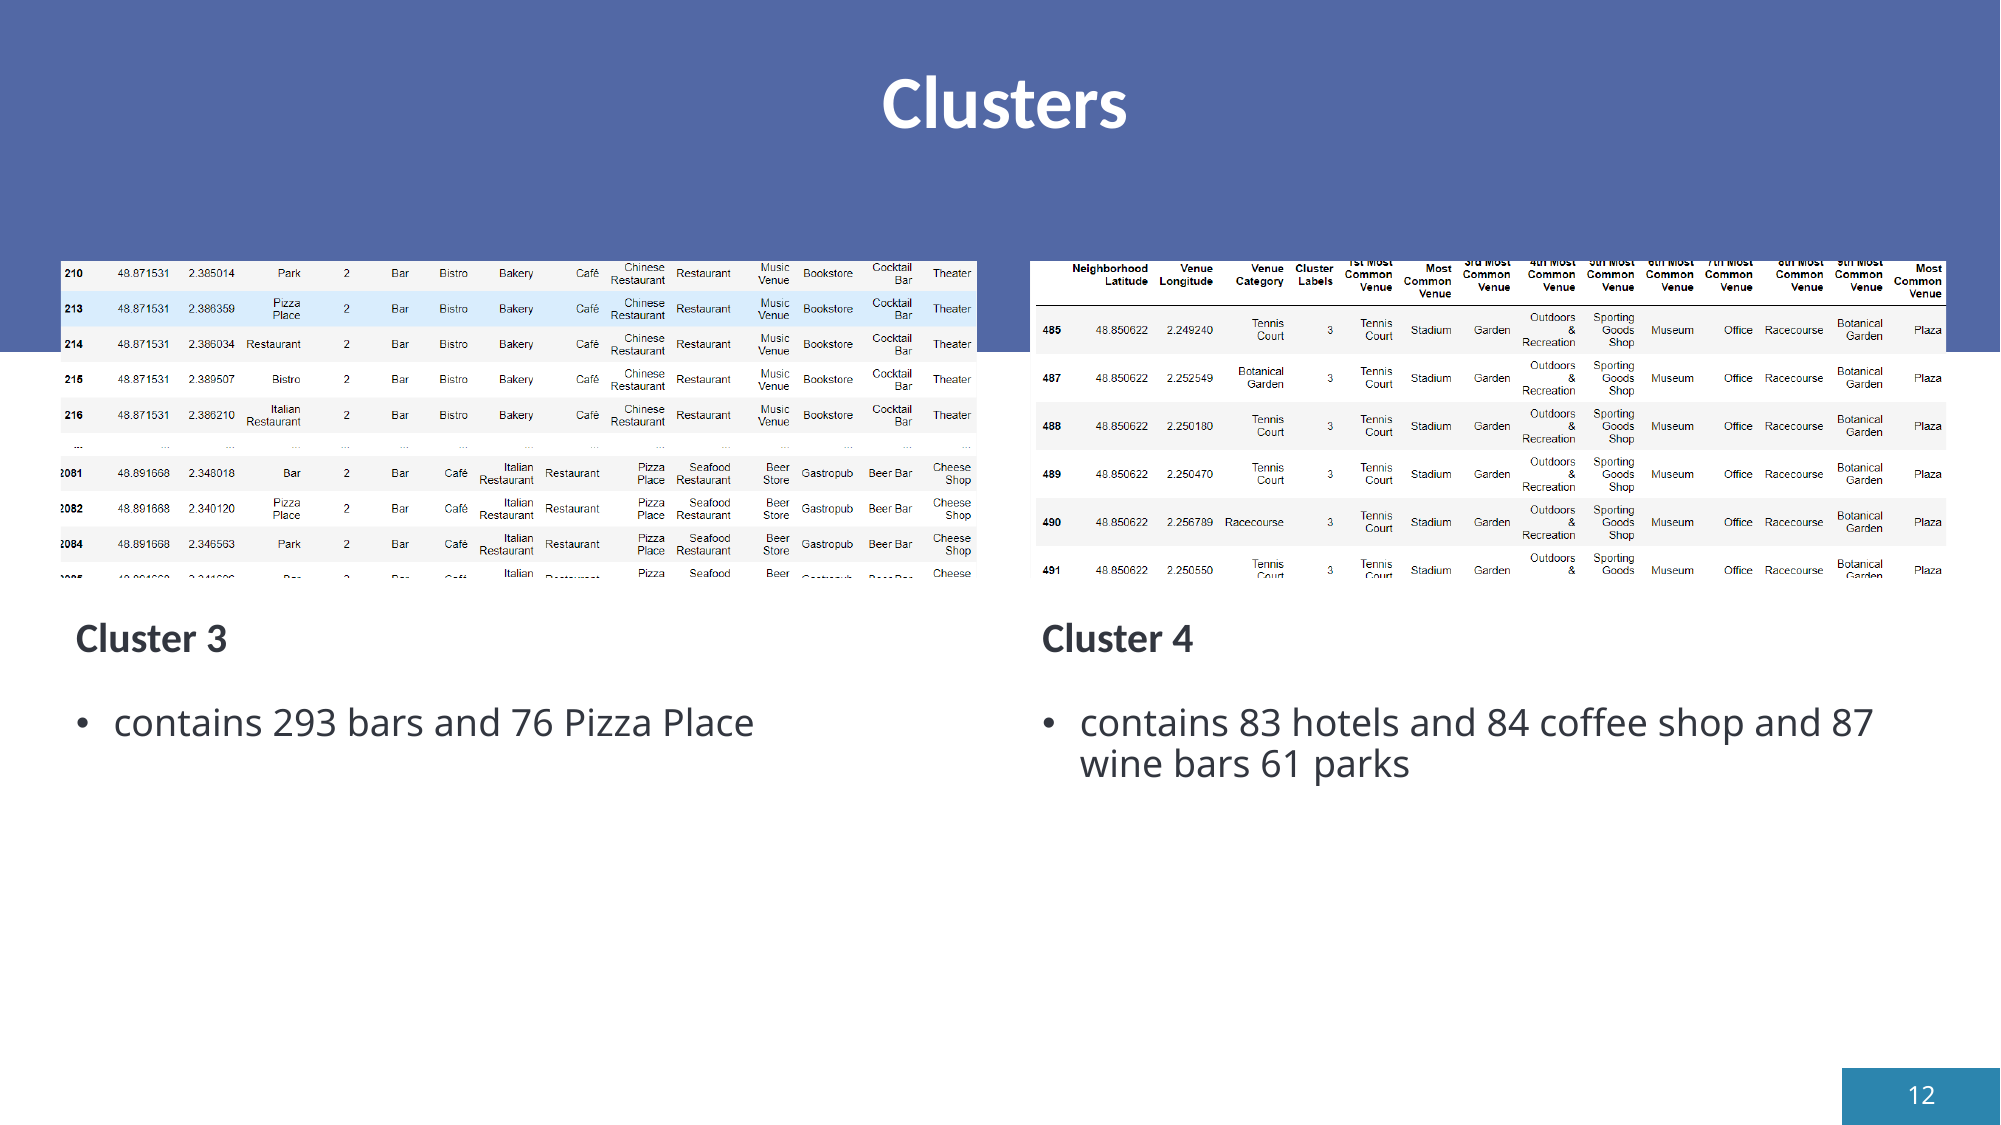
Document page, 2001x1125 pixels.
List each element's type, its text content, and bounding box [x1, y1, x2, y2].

list Cluster 4 [1027, 596, 1951, 682]
picture [1030, 261, 1947, 578]
list contains 83 hotels and 84 coffee shop and 87 wine bars 61 parks [1027, 696, 1951, 1018]
slide_number 12 [1889, 1079, 1951, 1114]
list contains 293 bars and 76 Pizza Place [60, 696, 977, 1018]
list Cluster 3 [60, 596, 977, 682]
title Clusters [60, 42, 1951, 167]
picture [60, 261, 977, 578]
